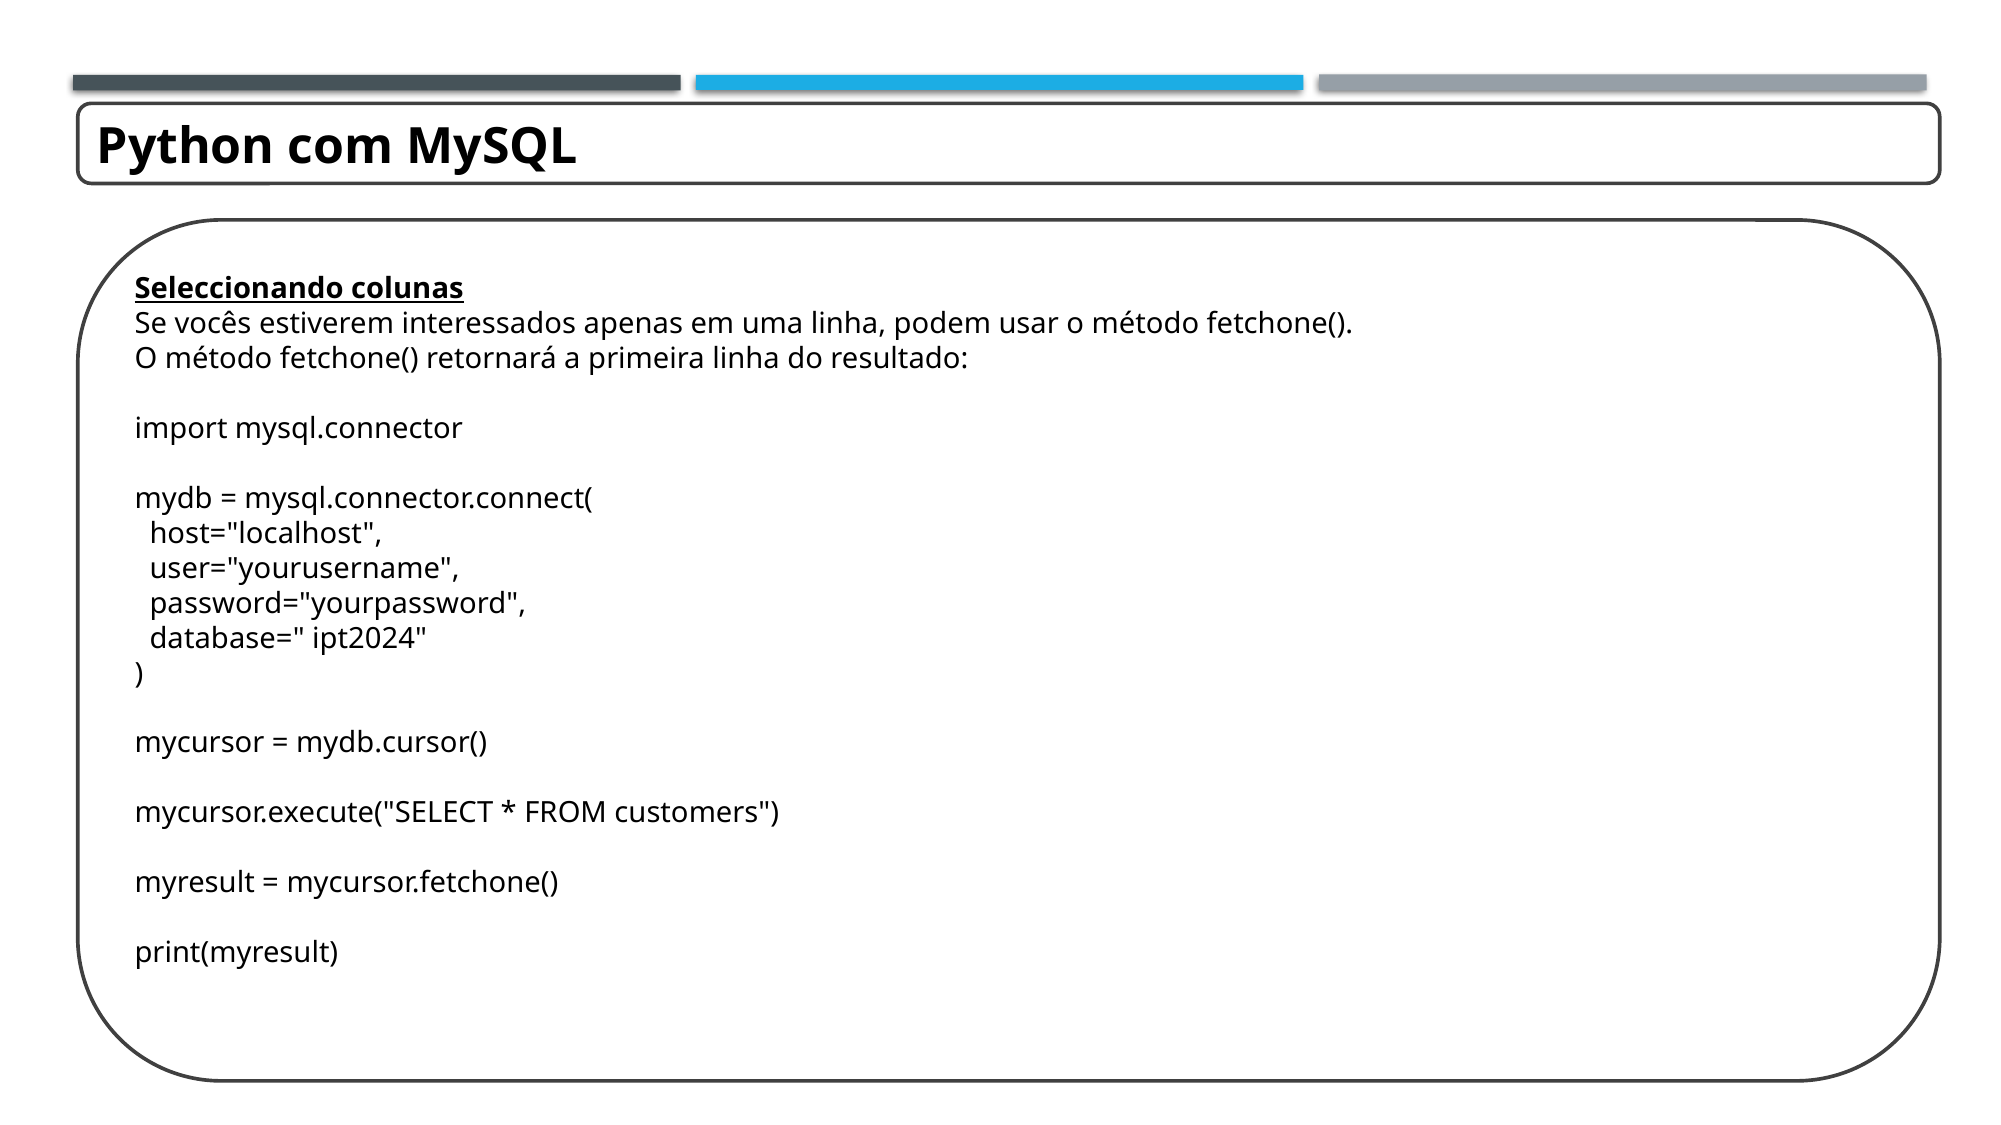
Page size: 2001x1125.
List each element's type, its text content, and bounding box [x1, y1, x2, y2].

text_box Seleccionando colunas Se vocês estiverem interessados apenas em uma linha, podem usar o método fetchone(). O método fetchone() retornará a primeira linha do resultado: import mysql.connector mydb = mysql.connector.connect( host="localhost", user="yourusername", password="yourpassword", database=" ipt2024" ) mycursor = mydb.cursor() mycursor.execute("SELECT * FROM customers") myresult = mycursor.fetchone() print(myresult) [75, 218, 1942, 1083]
text_box Python com MySQL [75, 101, 1942, 186]
